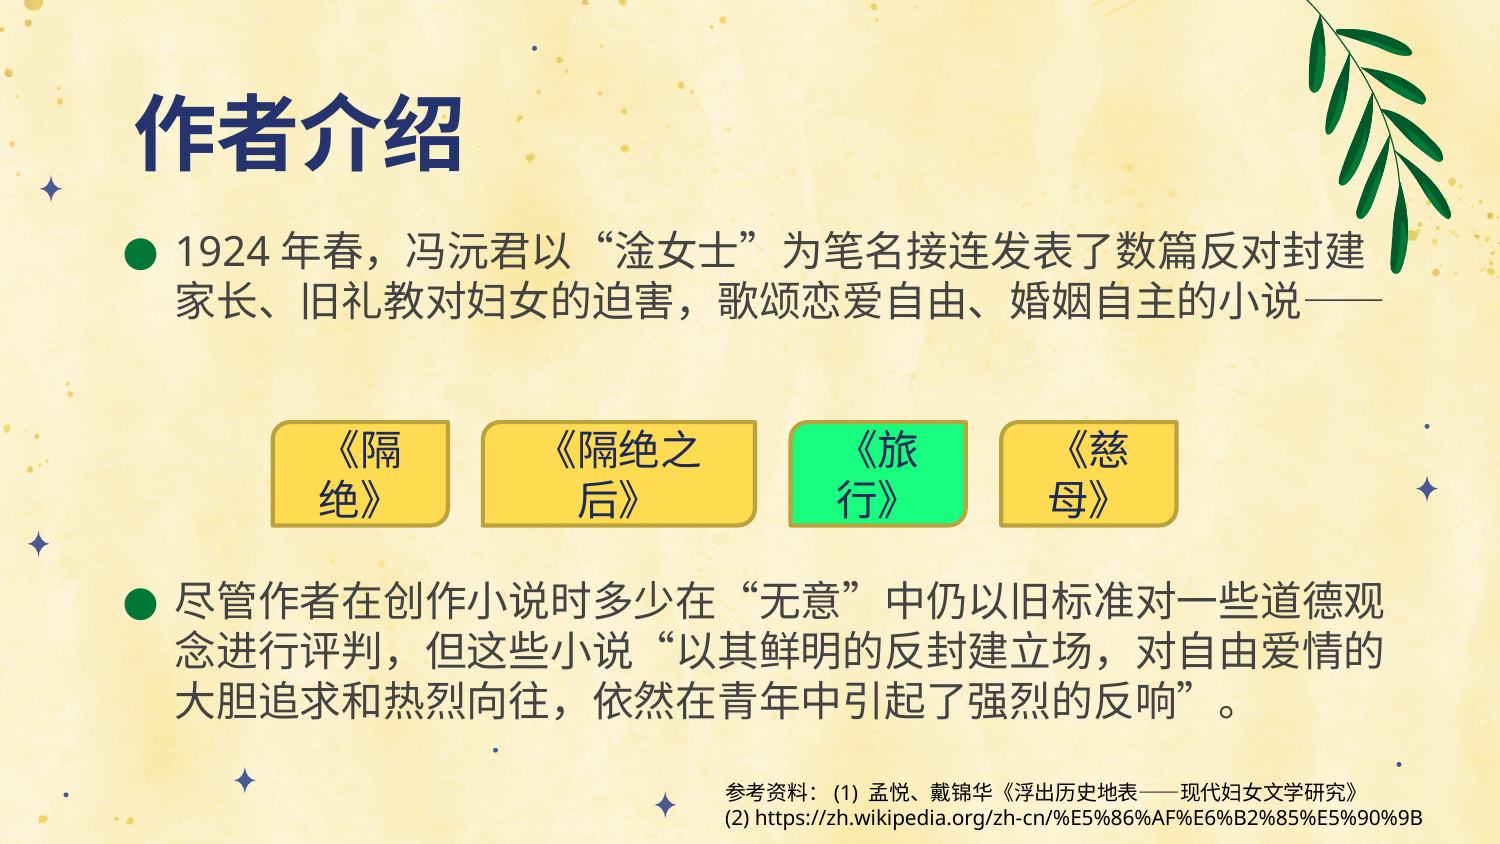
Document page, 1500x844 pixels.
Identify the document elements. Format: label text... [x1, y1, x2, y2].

list 1924年春，冯沅君以“淦女士”为笔名接连发表了数篇反对封建家长、旧礼教对妇女的迫害，歌颂恋爱自由、婚姻自主的小说—— 尽管作者在创作小说时多少在“无意”中仍以旧标准对一些道德观念进行评判，但这些小说“以其鲜明的反封建立场，对自由爱情的大胆追求和热烈向往，依然在青年中引起了强烈的反响”。 [84, 209, 1410, 655]
text_box 《慈母》 [999, 419, 1179, 528]
title 作者介绍 [118, 88, 1382, 174]
text_box 《旅行》 [788, 419, 968, 528]
text_box 参考资料：(1) 孟悦、戴锦华《浮出历史地表——现代妇女文学研究》 (2) https://zh.wikipedia.org/zh-cn/%E5%86%AF%E6%B2%85%E5%90%9B [710, 772, 1500, 844]
text_box 《隔绝》 [270, 419, 451, 528]
text_box 《隔绝之后》 [480, 419, 758, 528]
